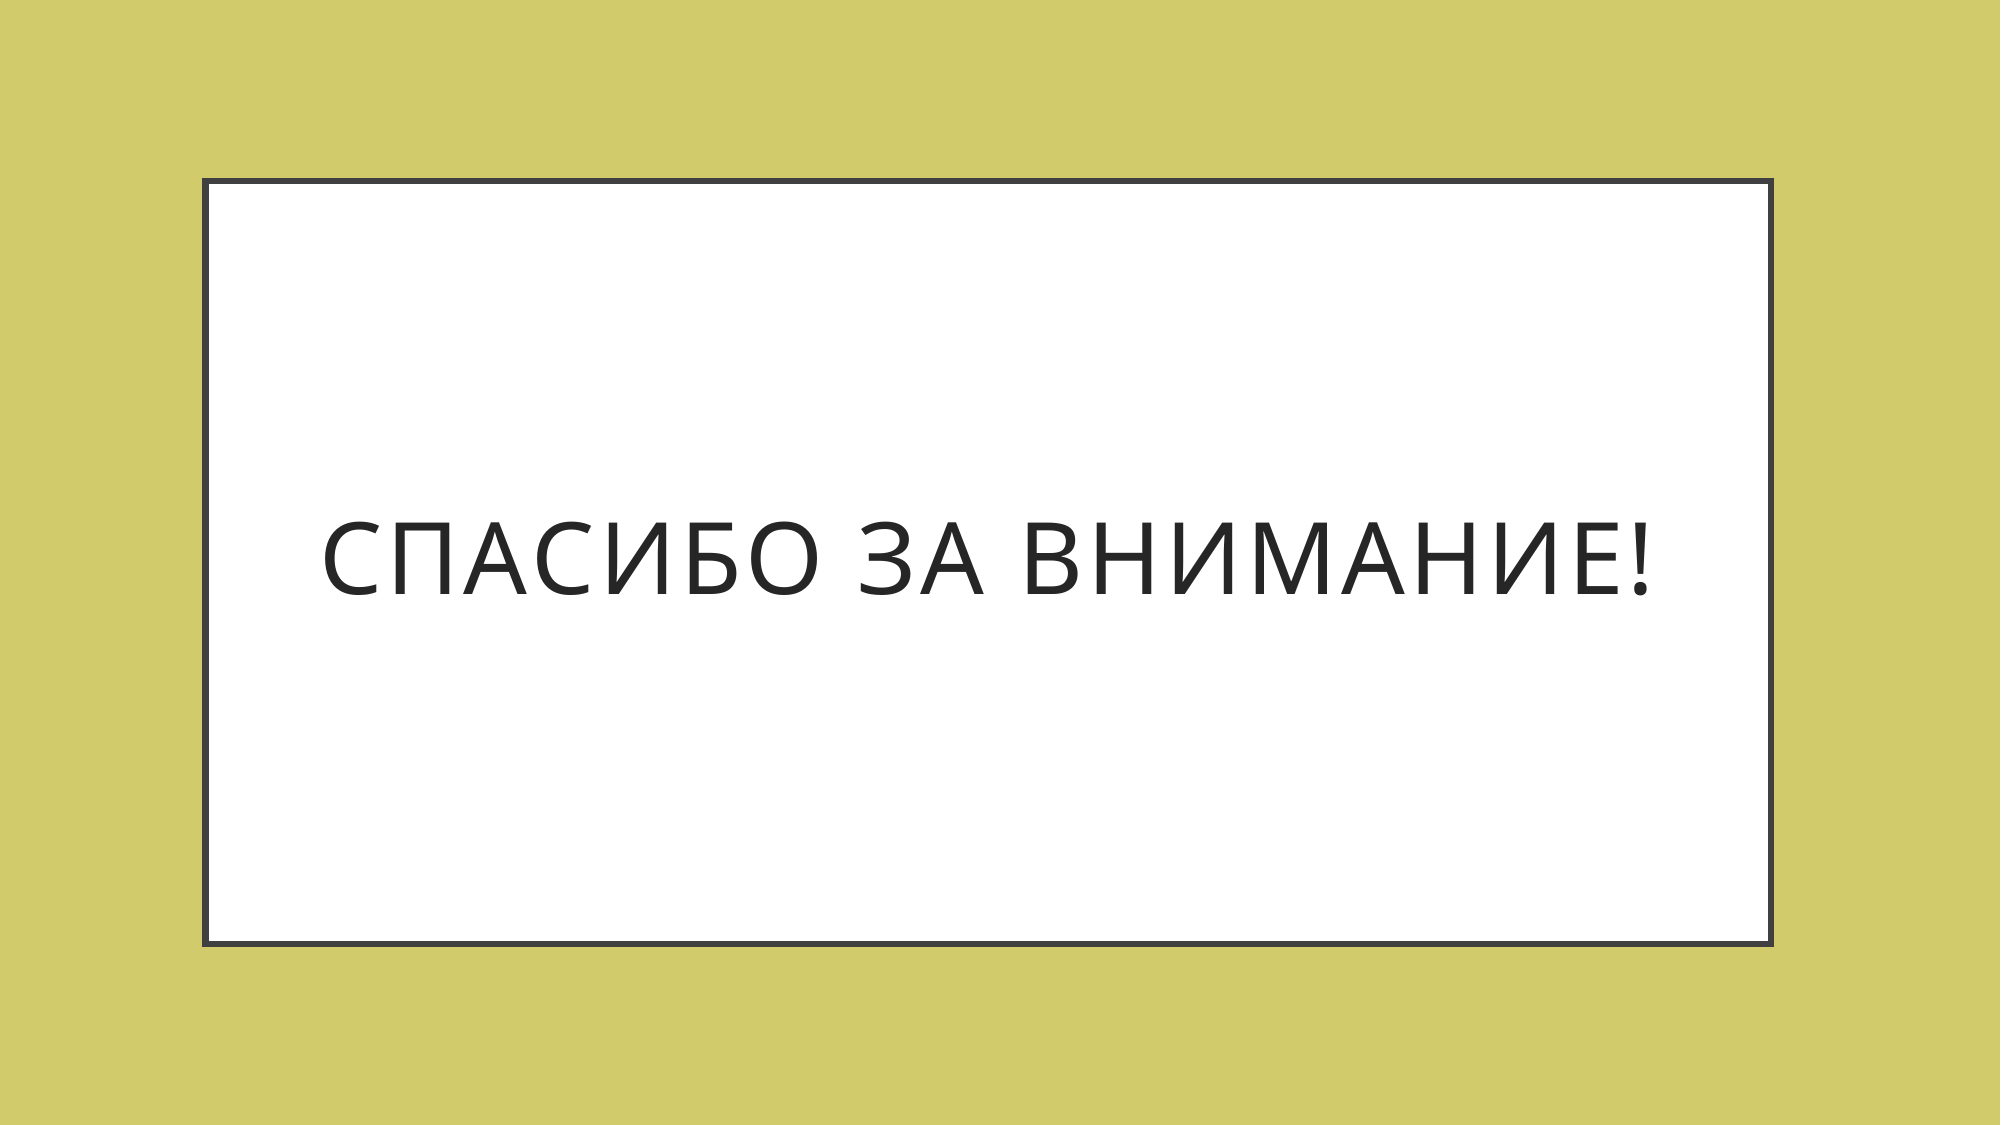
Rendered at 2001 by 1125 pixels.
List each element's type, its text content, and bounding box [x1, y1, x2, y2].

title Спасибо за внимание! [202, 178, 1774, 947]
